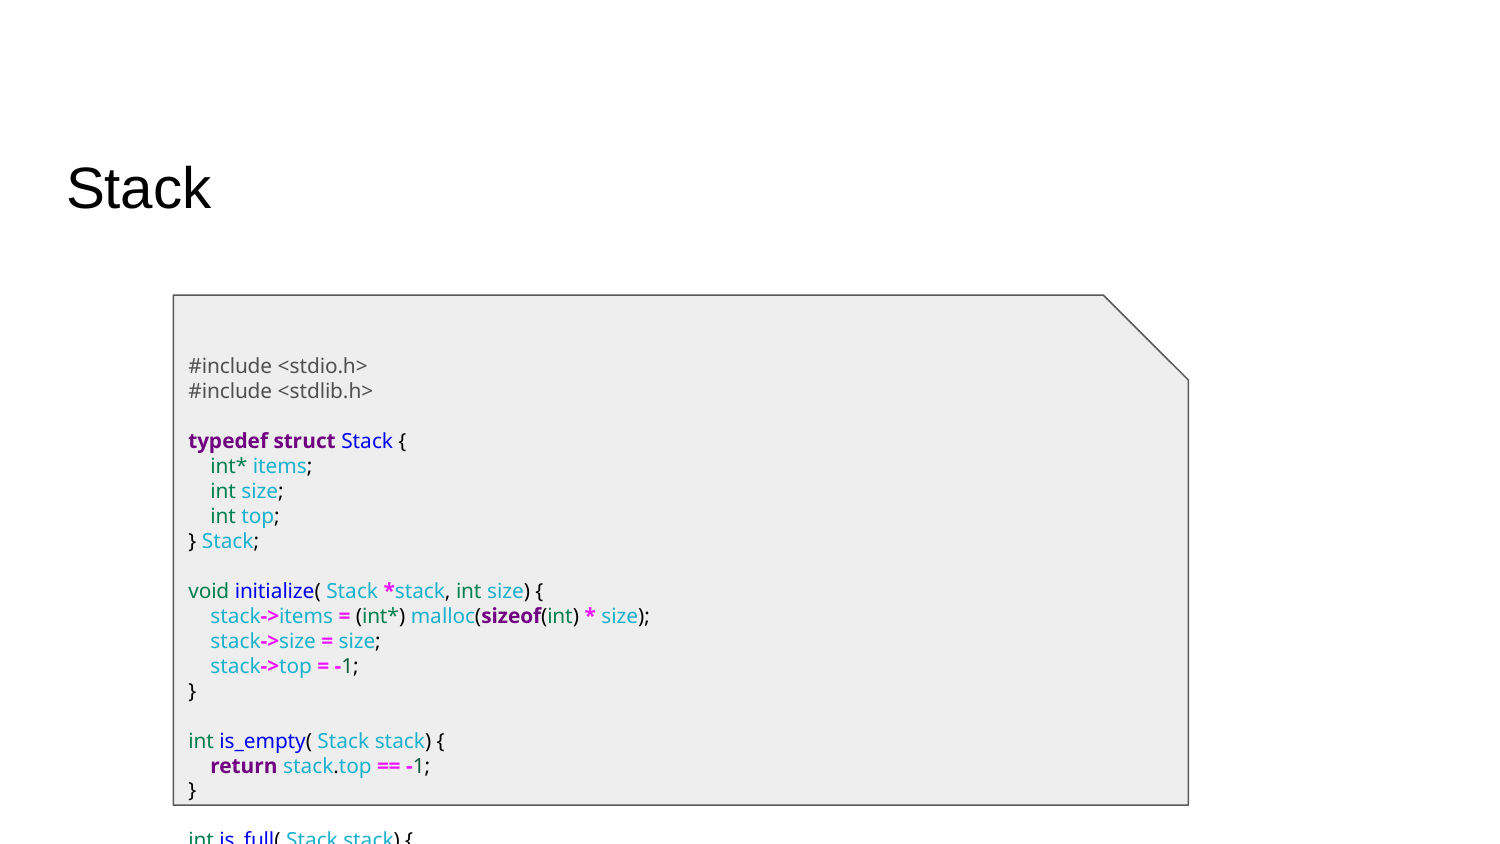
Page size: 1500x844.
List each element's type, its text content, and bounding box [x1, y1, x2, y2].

text_box #include <stdio.h> #include <stdlib.h> typedef struct Stack { int* items; int size; int top; } Stack; void initialize( Stack *stack, int size) { stack->items = (int*) malloc(sizeof(int) * size); stack->size = size; stack->top = -1; } int is_empty( Stack stack) { return stack.top == -1; } int is_full( Stack stack) { return stack.top == stack.size - 1; } void push( Stack *stack, int value) { if (!is_full(*stack)) { stack->items[++stack->top] = value; } else { printf("Stack overflow\n"); } } int pop( Stack *stack) { if (!is_empty(*stack)) { return stack->items[stack->top--]; } else { printf("Stack underflow\n"); return -1; } } int top( Stack stack) { if (!is_empty(stack)) { return stack.items[stack.top]; } else { printf("Stack is empty\n"); return -1; } } int main() { Stack stack1; initialize(&stack1, 5); push(&stack1, 10); push(&stack1, 20); push(&stack1, 30); push(&stack1, 40); push(&stack1, 50); push(&stack1, 60); printf("Top element: %d\n", top(stack1)); printf("Pop element: %d\n", pop(&stack1)); printf("Pop element: %d\n", pop(&stack1)); printf("Top element: %d\n", top(stack1)); return 0; } [173, 295, 1189, 806]
title Stack [51, 122, 1449, 236]
